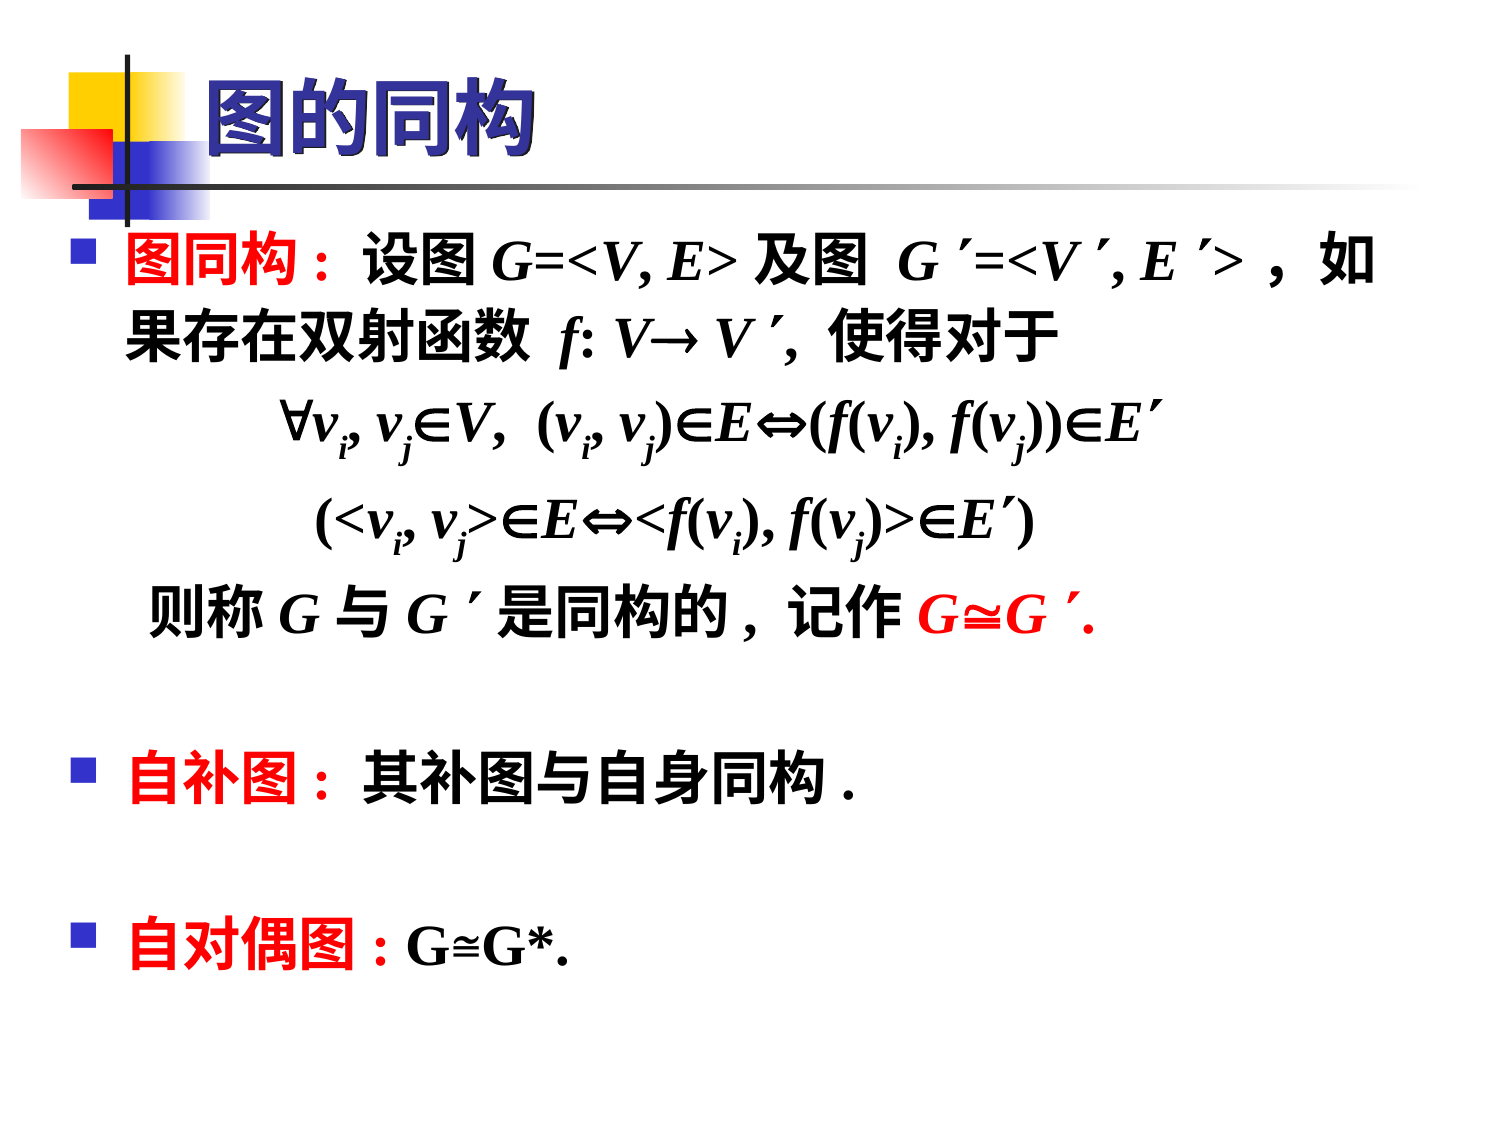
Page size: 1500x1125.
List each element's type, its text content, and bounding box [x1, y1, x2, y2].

list 图同构: 设图G=<V, E>及图 G =<V , E >，如果存在双射函数 f: V V , 使得对于 vi, vjV, (vi, vj)E(f(vi), f(vj))E (<vi, vj>E<f(vi), f(vj)>E) 则称G与G 是同构的, 记作GG . 自补图: 其补图与自身同构. 自对偶图: G≅G*. [52, 207, 1448, 1036]
title 图的同构 [188, 11, 1468, 173]
